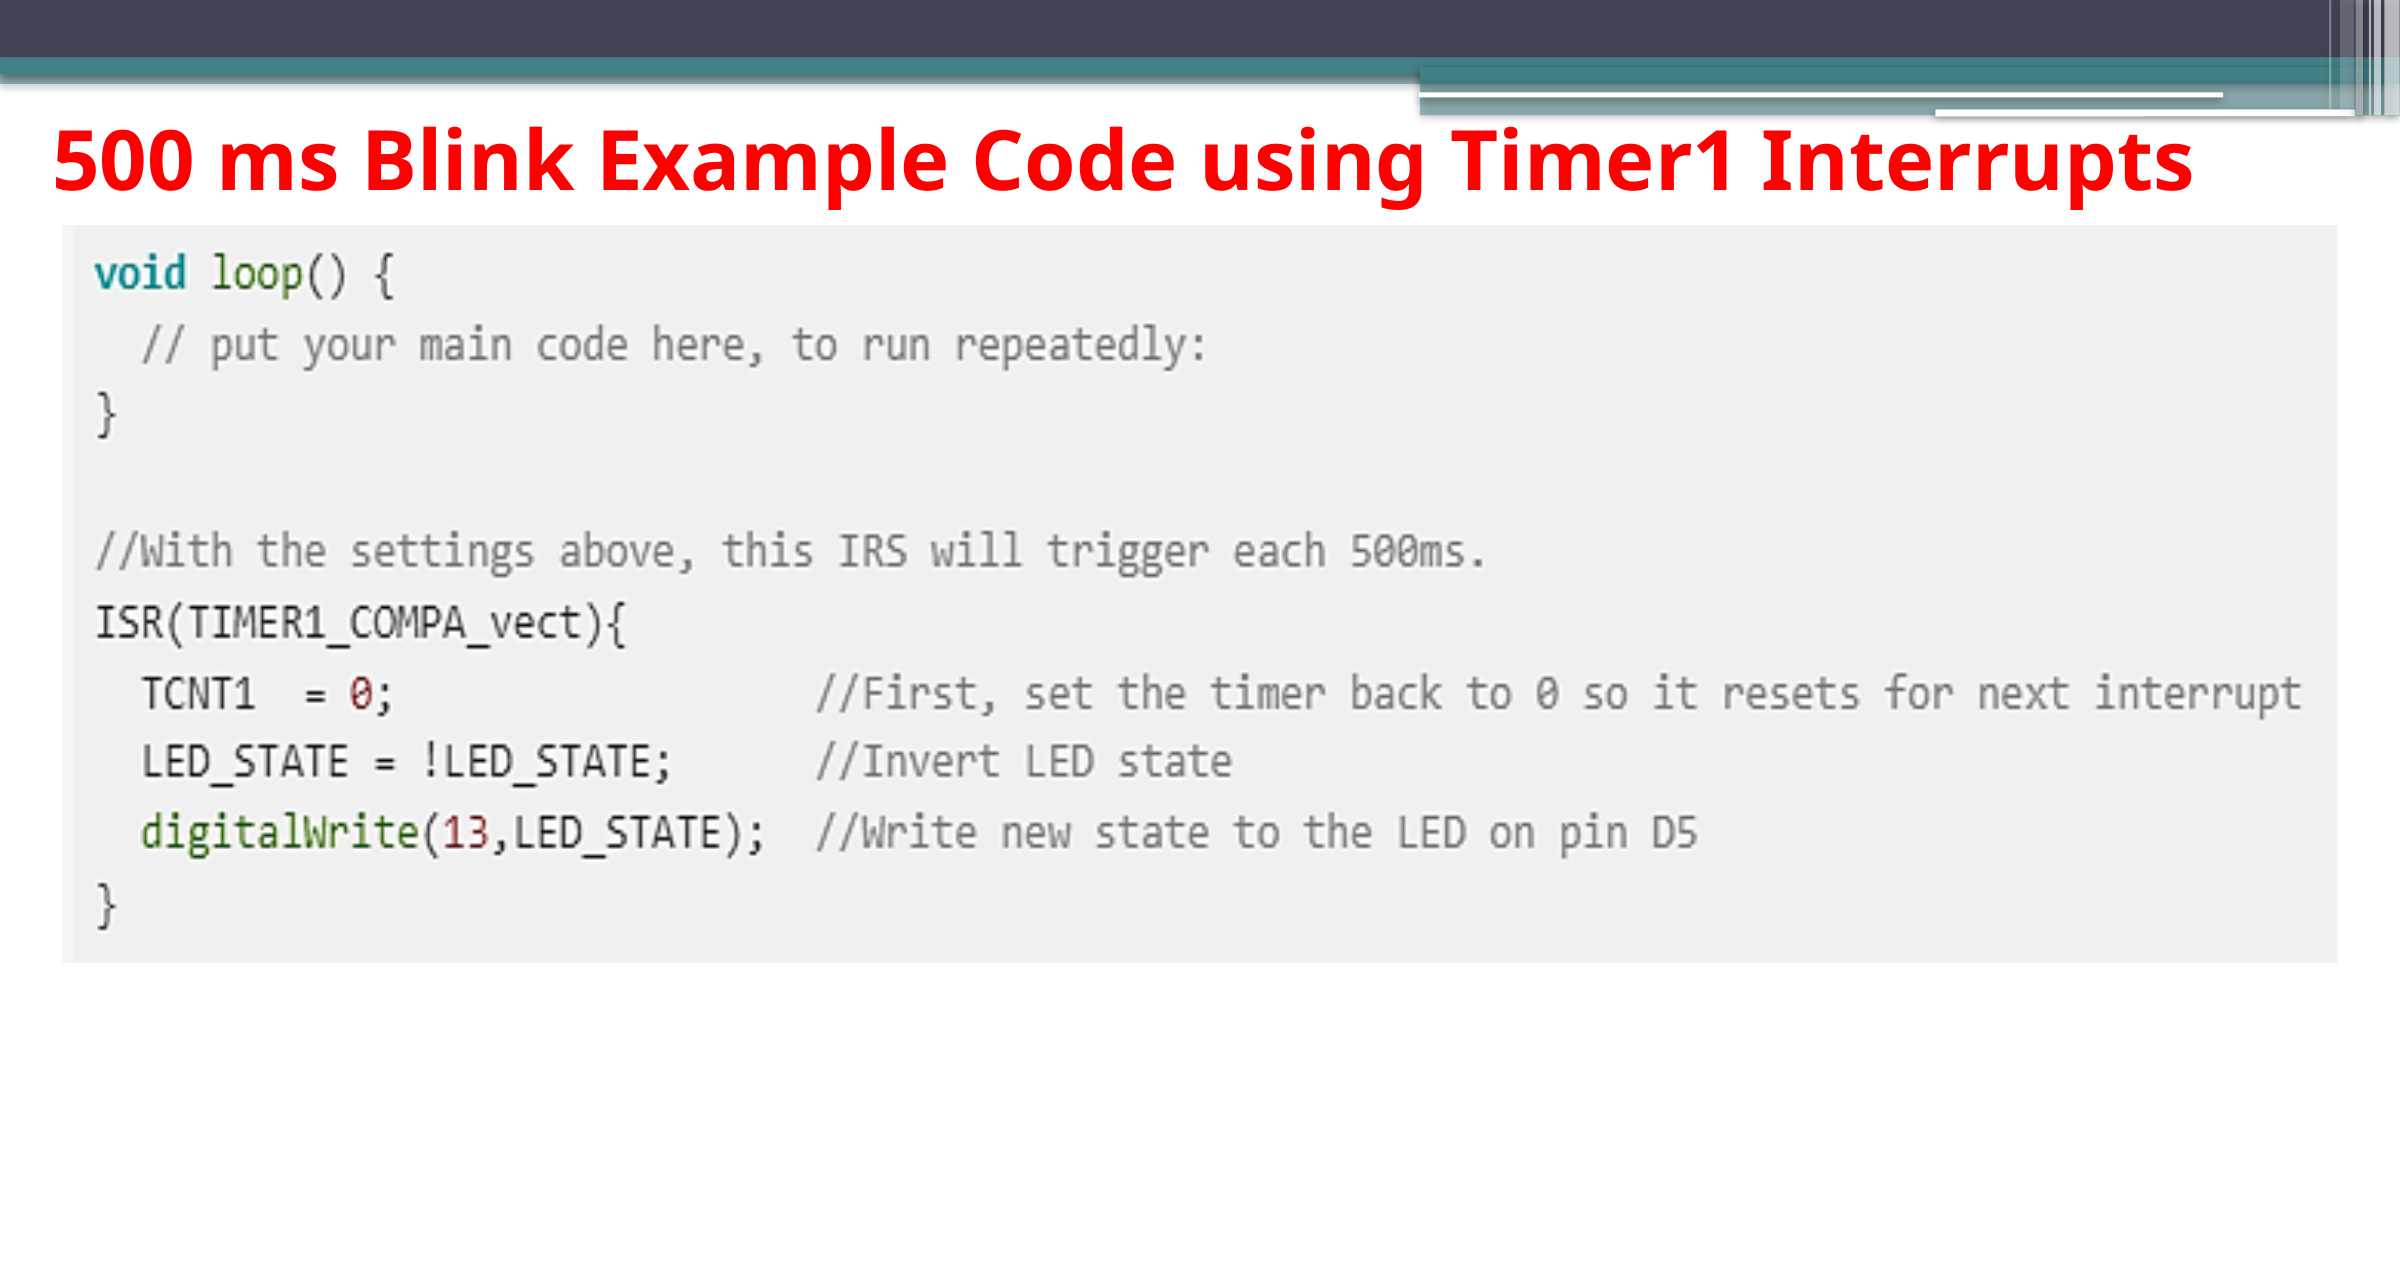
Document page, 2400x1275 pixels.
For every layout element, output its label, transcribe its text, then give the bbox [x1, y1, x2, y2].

picture [62, 224, 2338, 963]
title 500 ms Blink Example Code using Timer1 Interrupts [37, 89, 2363, 225]
